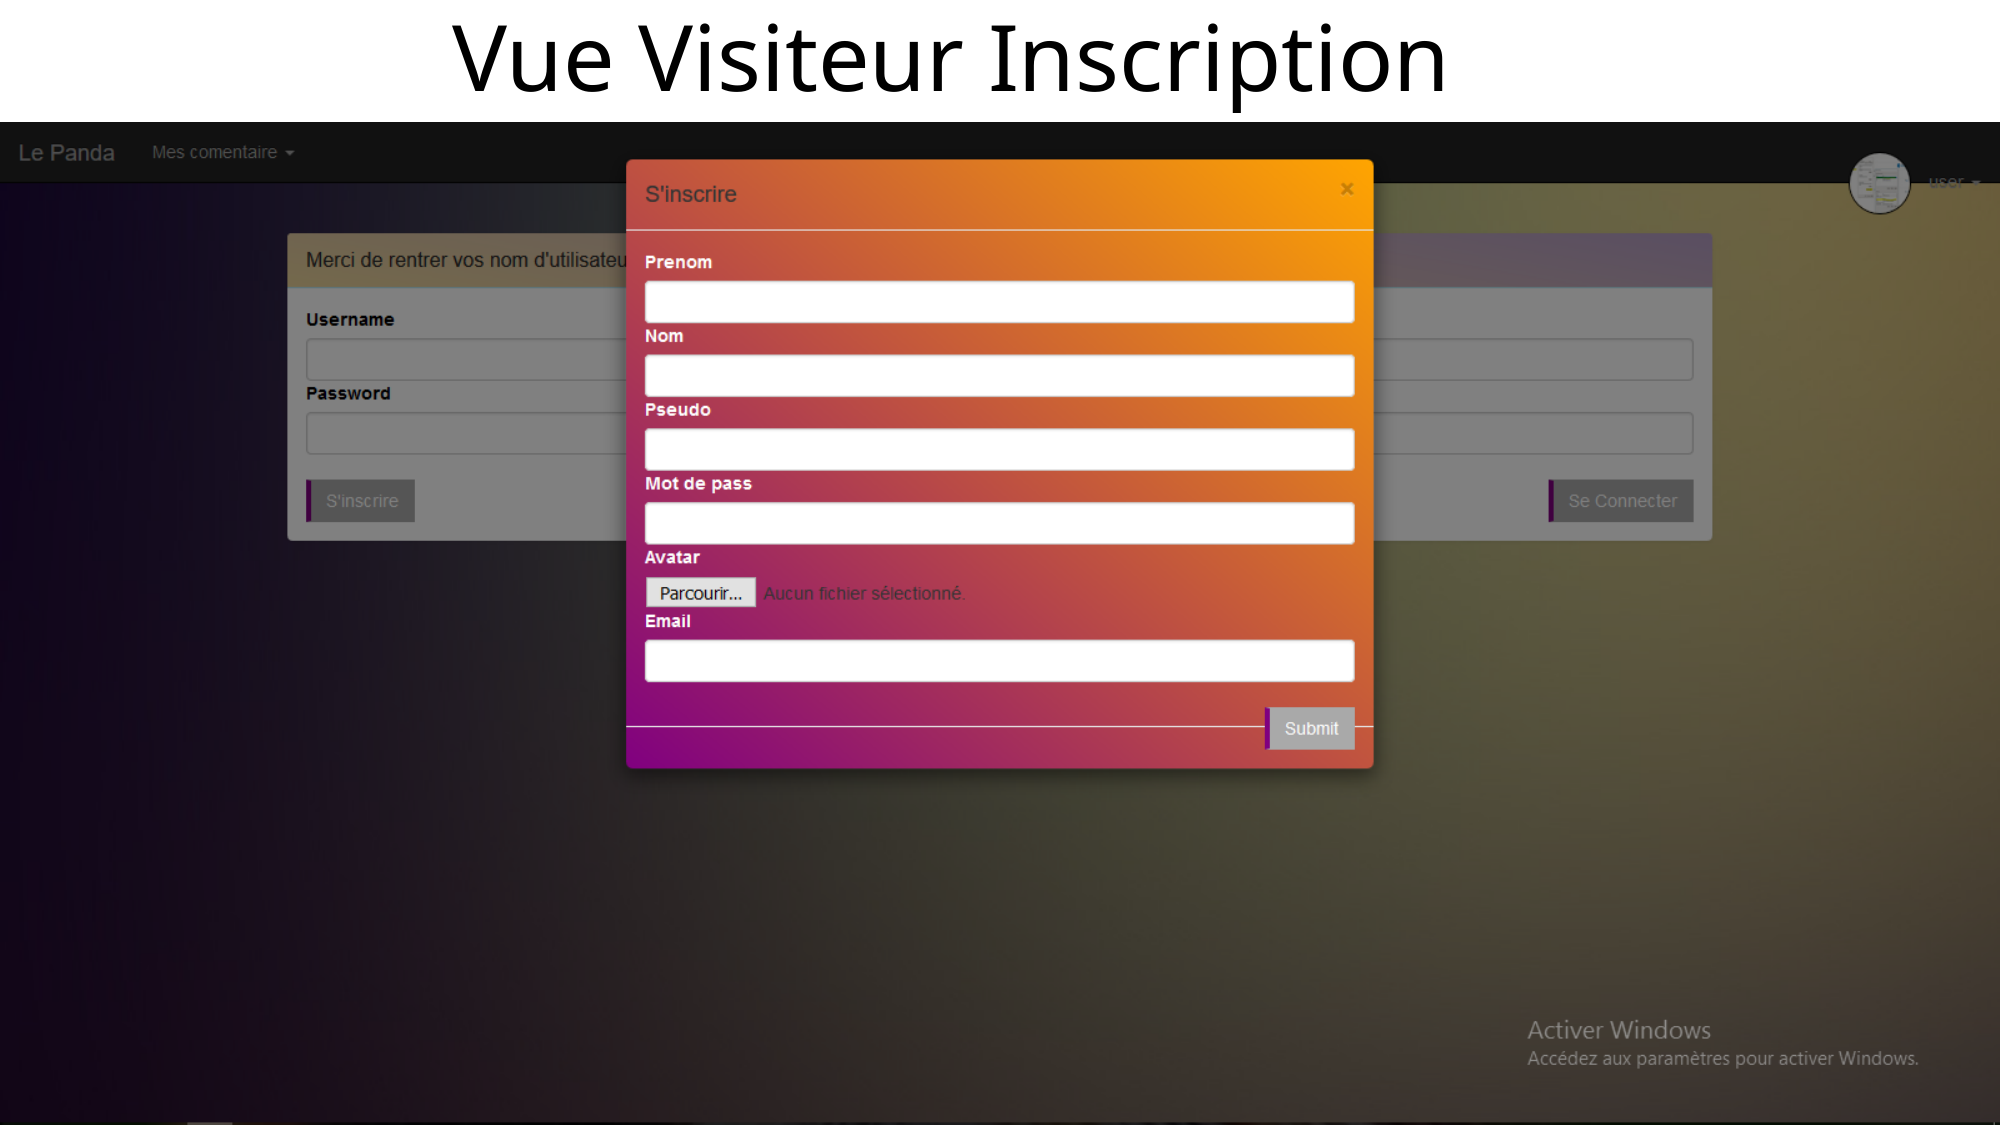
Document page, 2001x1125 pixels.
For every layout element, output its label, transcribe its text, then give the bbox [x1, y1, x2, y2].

title Vue Visiteur Inscription [89, 0, 1815, 122]
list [0, 122, 2000, 1125]
